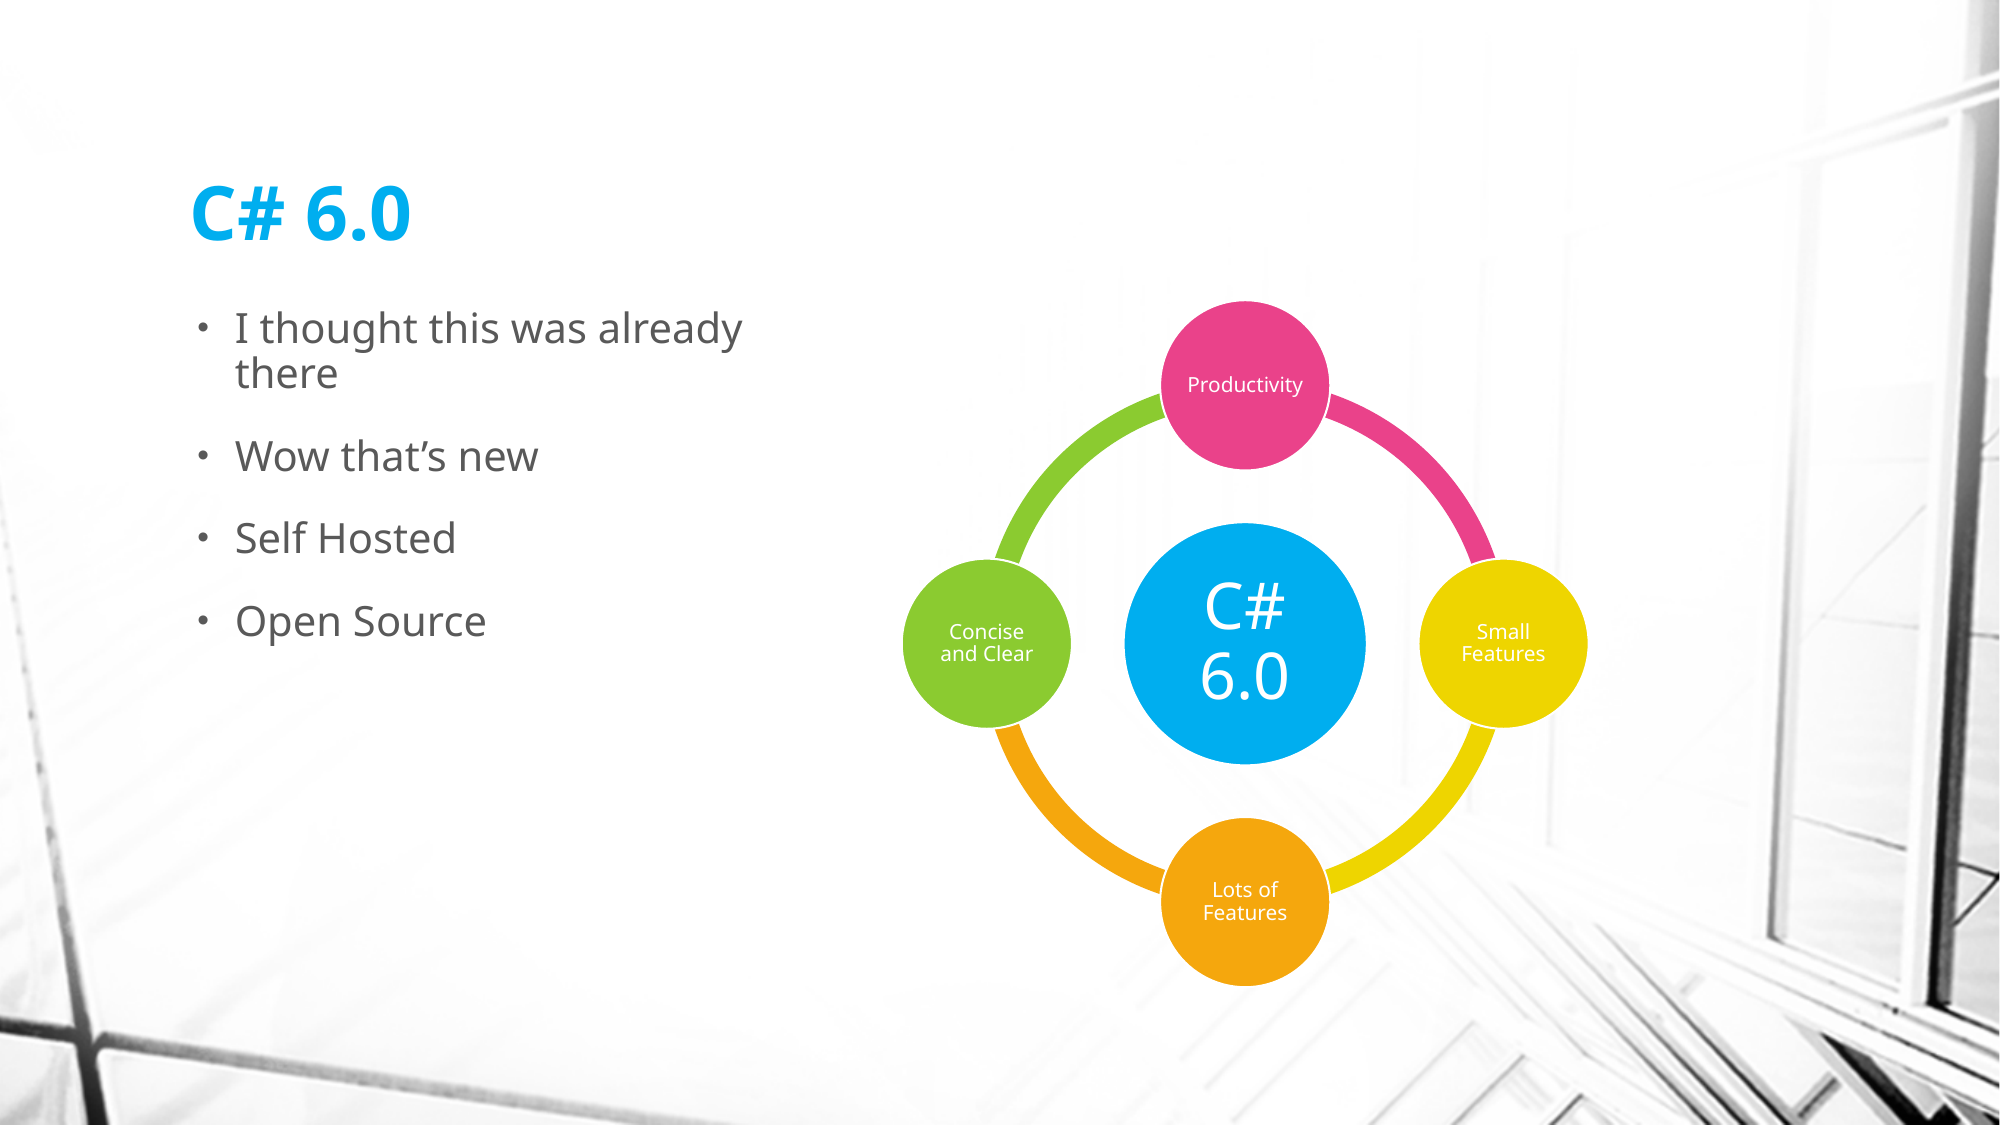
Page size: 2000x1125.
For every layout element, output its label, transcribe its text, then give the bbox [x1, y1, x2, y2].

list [896, 299, 1594, 988]
list I thought this was already there Wow that’s new Self Hosted Open Source [174, 299, 873, 988]
picture [0, 0, 2000, 1125]
title C# 6.0 [174, 87, 1600, 263]
